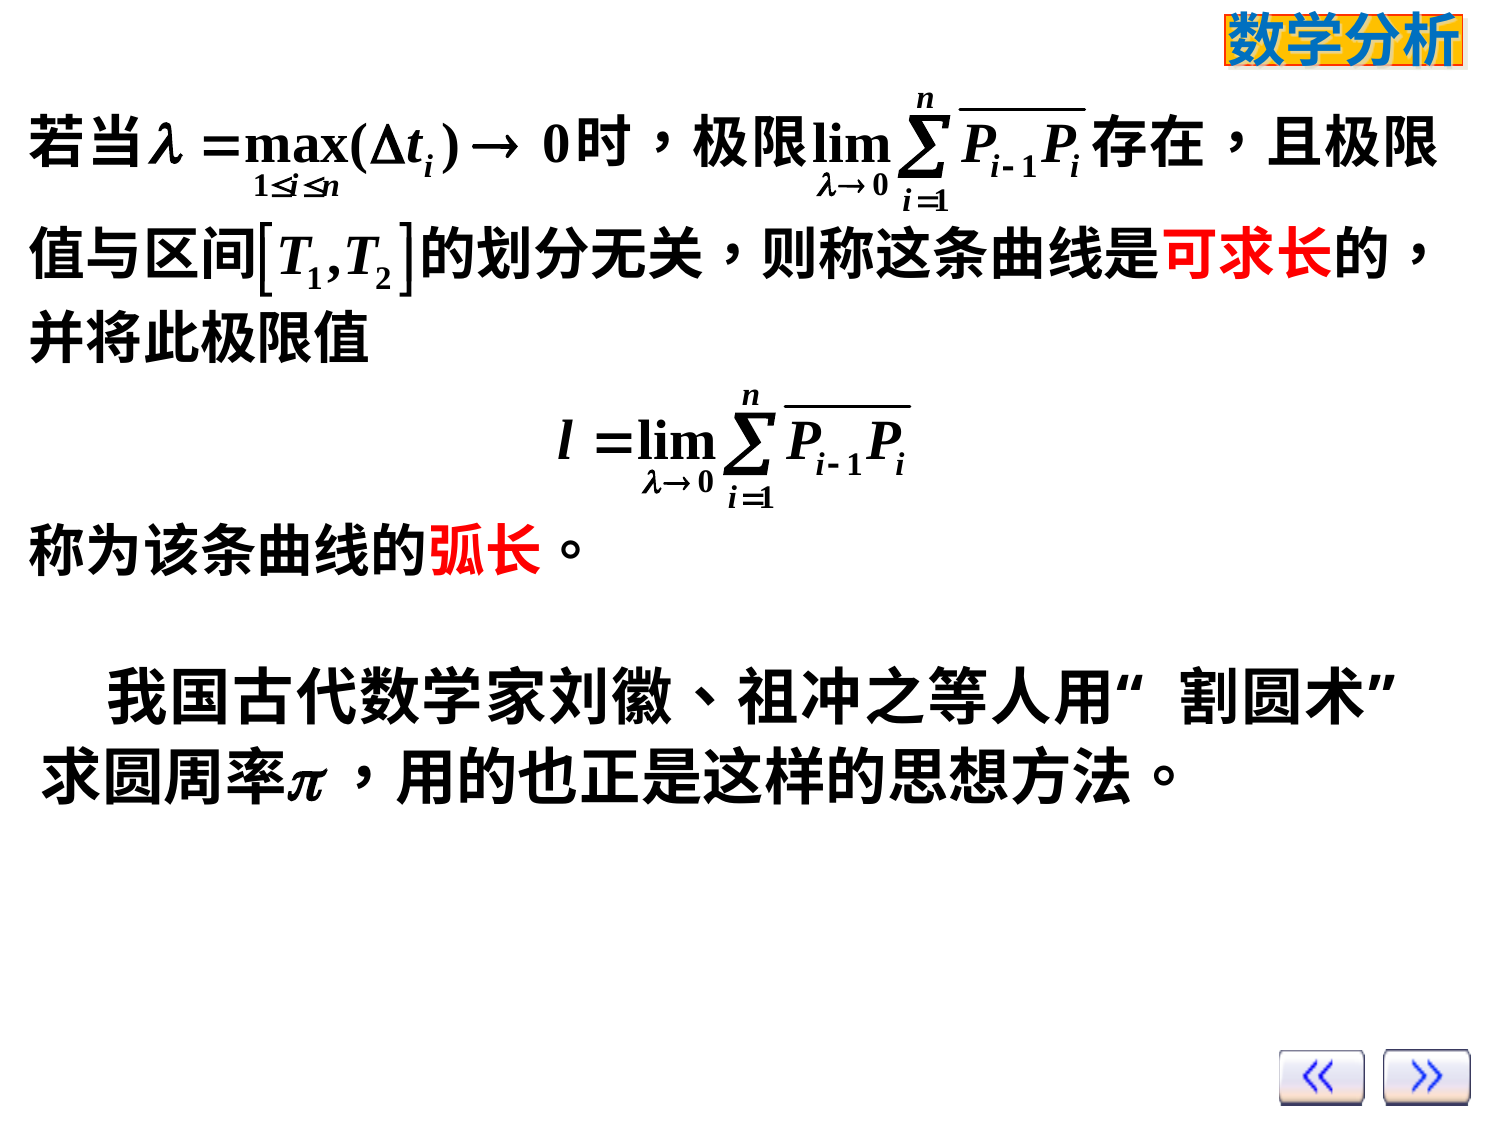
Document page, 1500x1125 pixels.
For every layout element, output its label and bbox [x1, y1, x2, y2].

picture [1279, 1050, 1365, 1106]
picture [1383, 1049, 1471, 1106]
text_box [40, 656, 1431, 847]
text_box [28, 77, 1440, 637]
